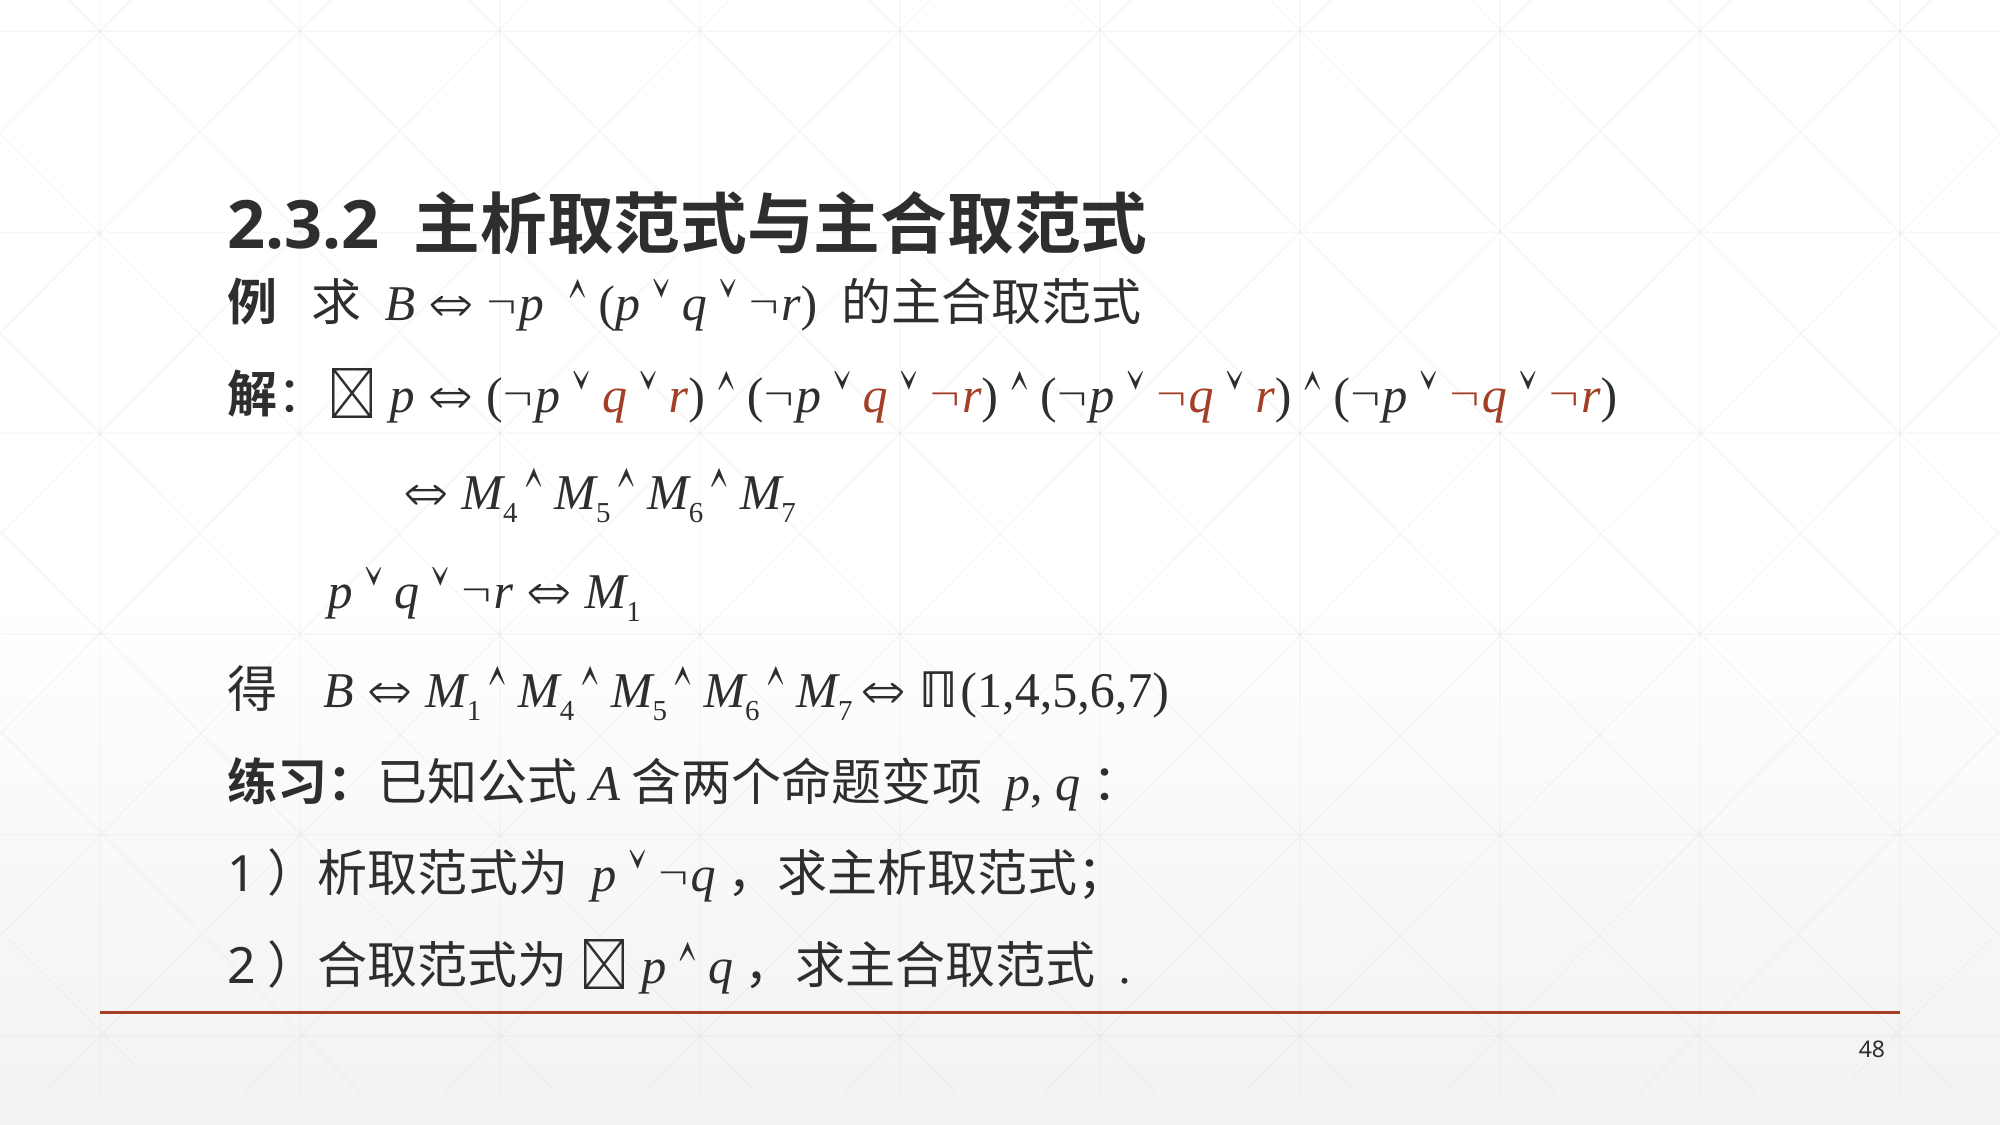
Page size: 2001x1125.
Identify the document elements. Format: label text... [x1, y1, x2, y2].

text_box 2.3.2 主析取范式与主合取范式 [212, 82, 1788, 271]
slide_number 48 [1749, 1031, 1901, 1069]
list 例 求 B  p  (p  q  r) 的主合取范式 解：p  (p  q  r)  (p  q  r)  (p  q  r)  (p  q  r)  M4  M5  M6  M7 p  q  r  M1 得 B  M1  M4  M5  M6  M7  ℿ(1,4,5,6,7) 练习：已知公式A含两个命题变项 p, q： 1）析取范式为 p  q，求主析取范式； 2）合取范式为 p  q，求主合取范式 . [212, 271, 1788, 986]
